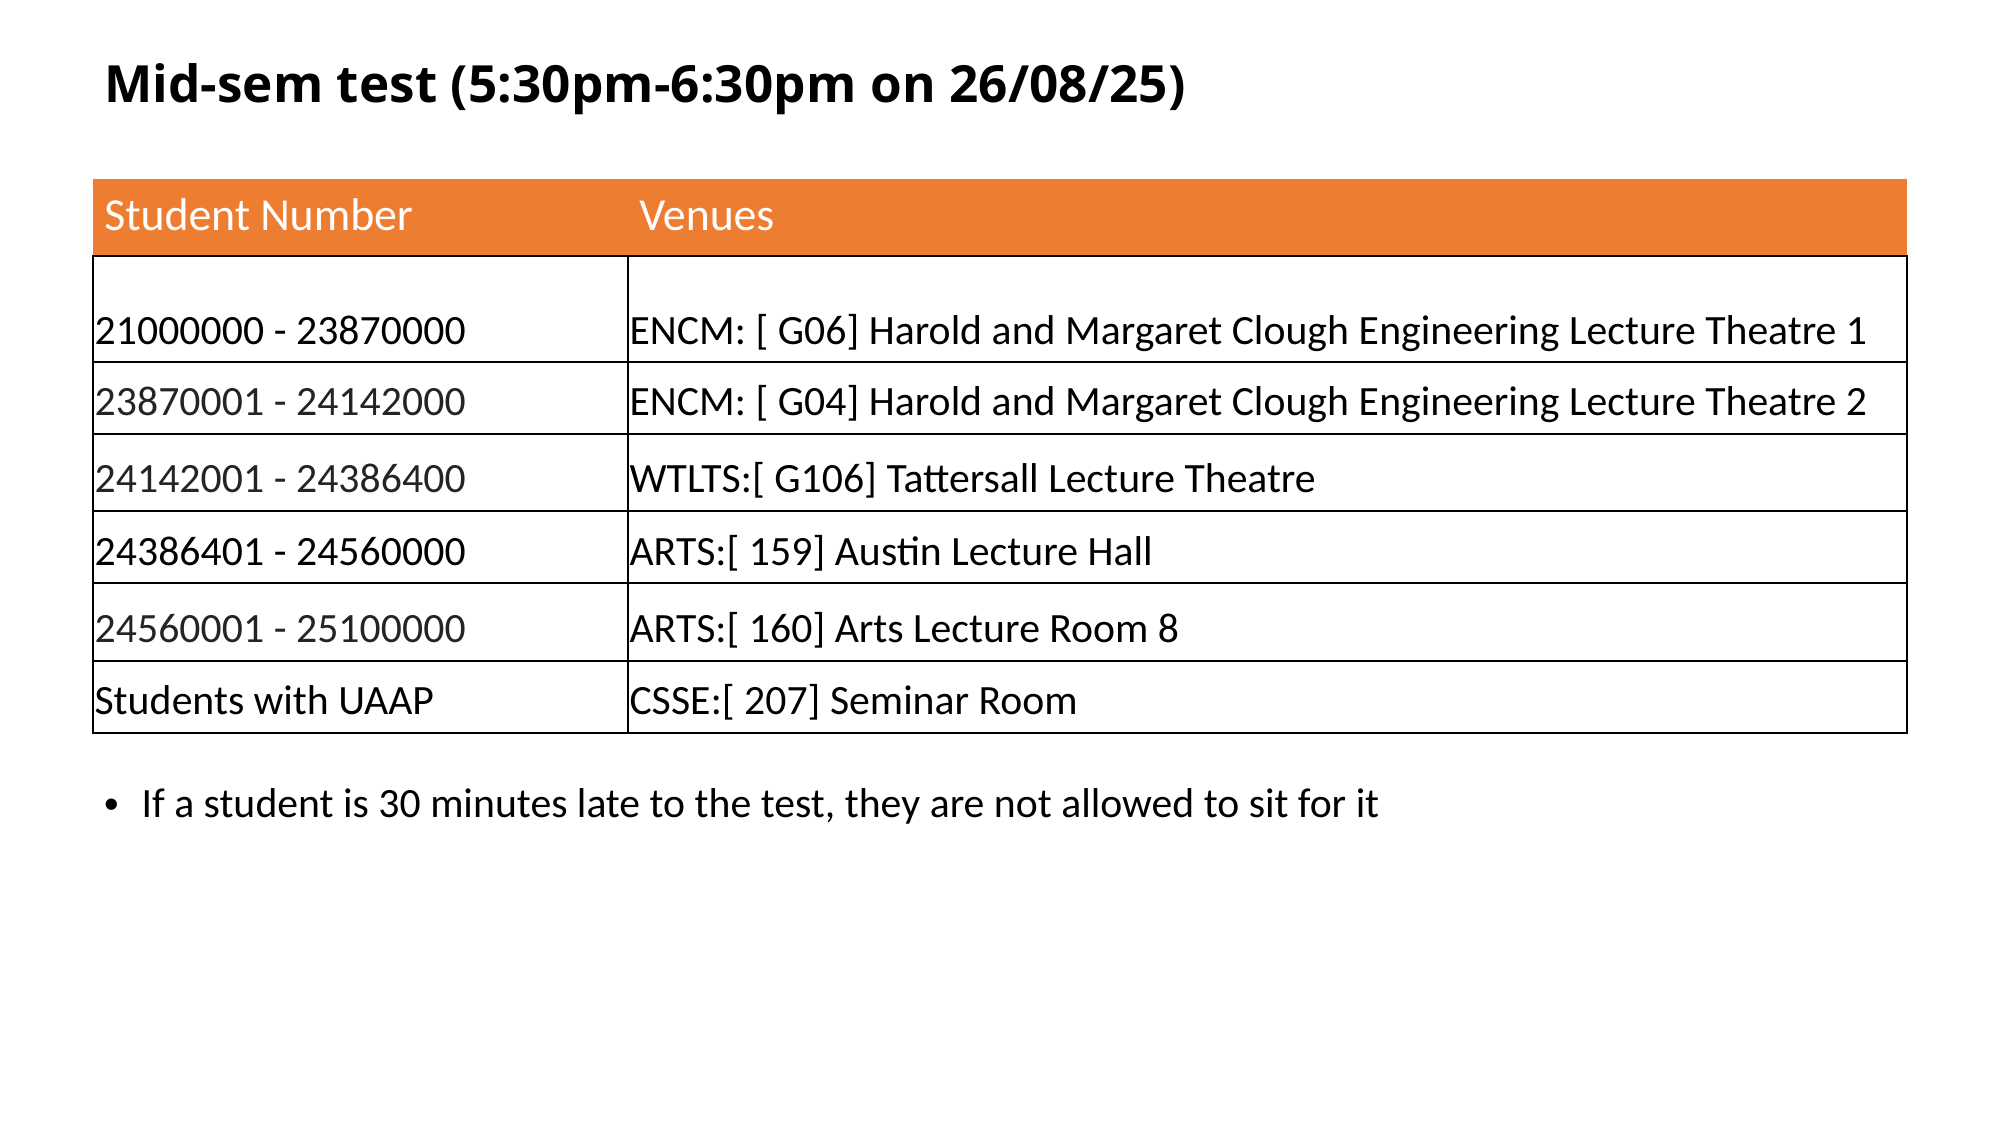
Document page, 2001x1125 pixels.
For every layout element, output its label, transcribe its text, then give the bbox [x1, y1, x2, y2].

list If a student is 30 minutes late to the test, they are not allowed to sit for it [89, 779, 1886, 946]
table_cell 23870001 - 24142000 [94, 363, 627, 433]
title Mid-sem test (5:30pm-6:30pm on 26/08/25) [89, 26, 1239, 146]
table_cell 24386401 - 24560000 [94, 512, 627, 582]
table_cell CSSE:[ 207] Seminar Room [629, 662, 1906, 732]
table_cell 21000000 - 23870000 [94, 257, 627, 361]
table_cell WTLTS:[ G106] Tattersall Lecture Theatre [629, 435, 1906, 510]
table_cell ARTS:[ 159] Austin Lecture Hall [629, 512, 1906, 582]
table_cell ENCM: [ G06] Harold and Margaret Clough Engineering Lecture Theatre 1 [629, 257, 1906, 361]
table_cell ARTS:[ 160] Arts Lecture Room 8 [629, 584, 1906, 660]
table_header Student Number [94, 180, 628, 255]
table_cell 24142001 - 24386400 [94, 435, 627, 510]
table_cell 24560001 - 25100000 [94, 584, 627, 660]
table_header Venues [628, 180, 1906, 255]
table_cell Students with UAAP [94, 662, 627, 732]
table_cell ENCM: [ G04] Harold and Margaret Clough Engineering Lecture Theatre 2 [629, 363, 1906, 433]
